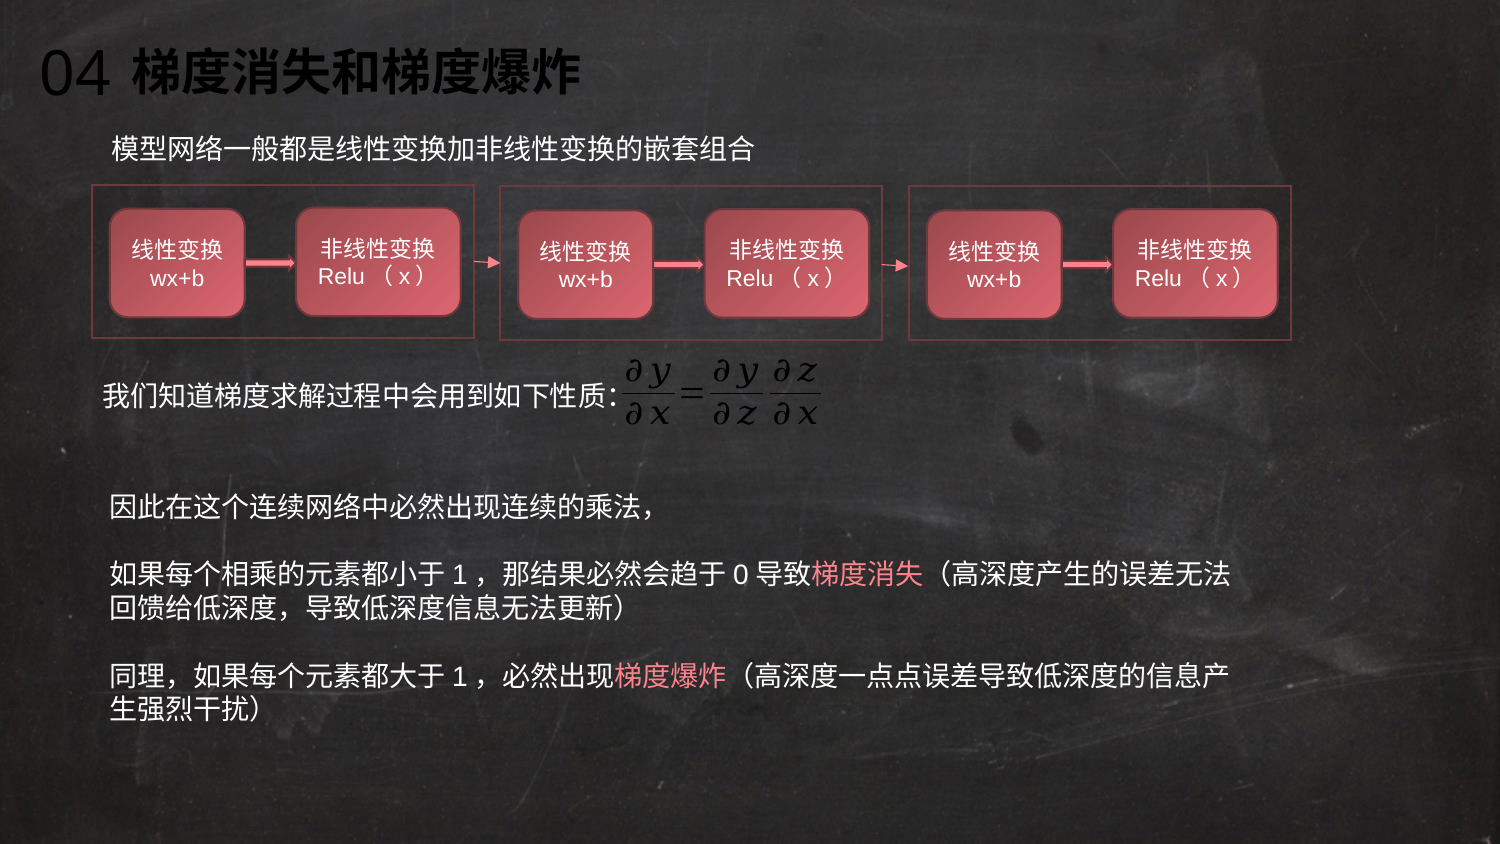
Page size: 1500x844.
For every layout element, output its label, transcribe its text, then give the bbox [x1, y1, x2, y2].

text_box 因此在这个连续网络中必然出现连续的乘法， 如果每个相乘的元素都小于1，那结果必然会趋于0导致梯度消失（高深度产生的误差无法回馈给低深度，导致低深度信息无法更新） 同理，如果每个元素都大于1，必然出现梯度爆炸（高深度一点点误差导致低深度的信息产生强烈干扰） [94, 481, 1264, 733]
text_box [908, 186, 1291, 340]
text_box 04 [23, 25, 128, 116]
text_box 梯度消失和梯度爆炸 [128, 33, 597, 108]
text_box 模型网络一般都是线性变换加非线性变换的嵌套组合 [96, 124, 771, 173]
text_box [500, 186, 883, 340]
picture [0, 0, 1500, 844]
text_box 我们知道梯度求解过程中会用到如下性质： [87, 371, 650, 420]
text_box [91, 184, 474, 339]
